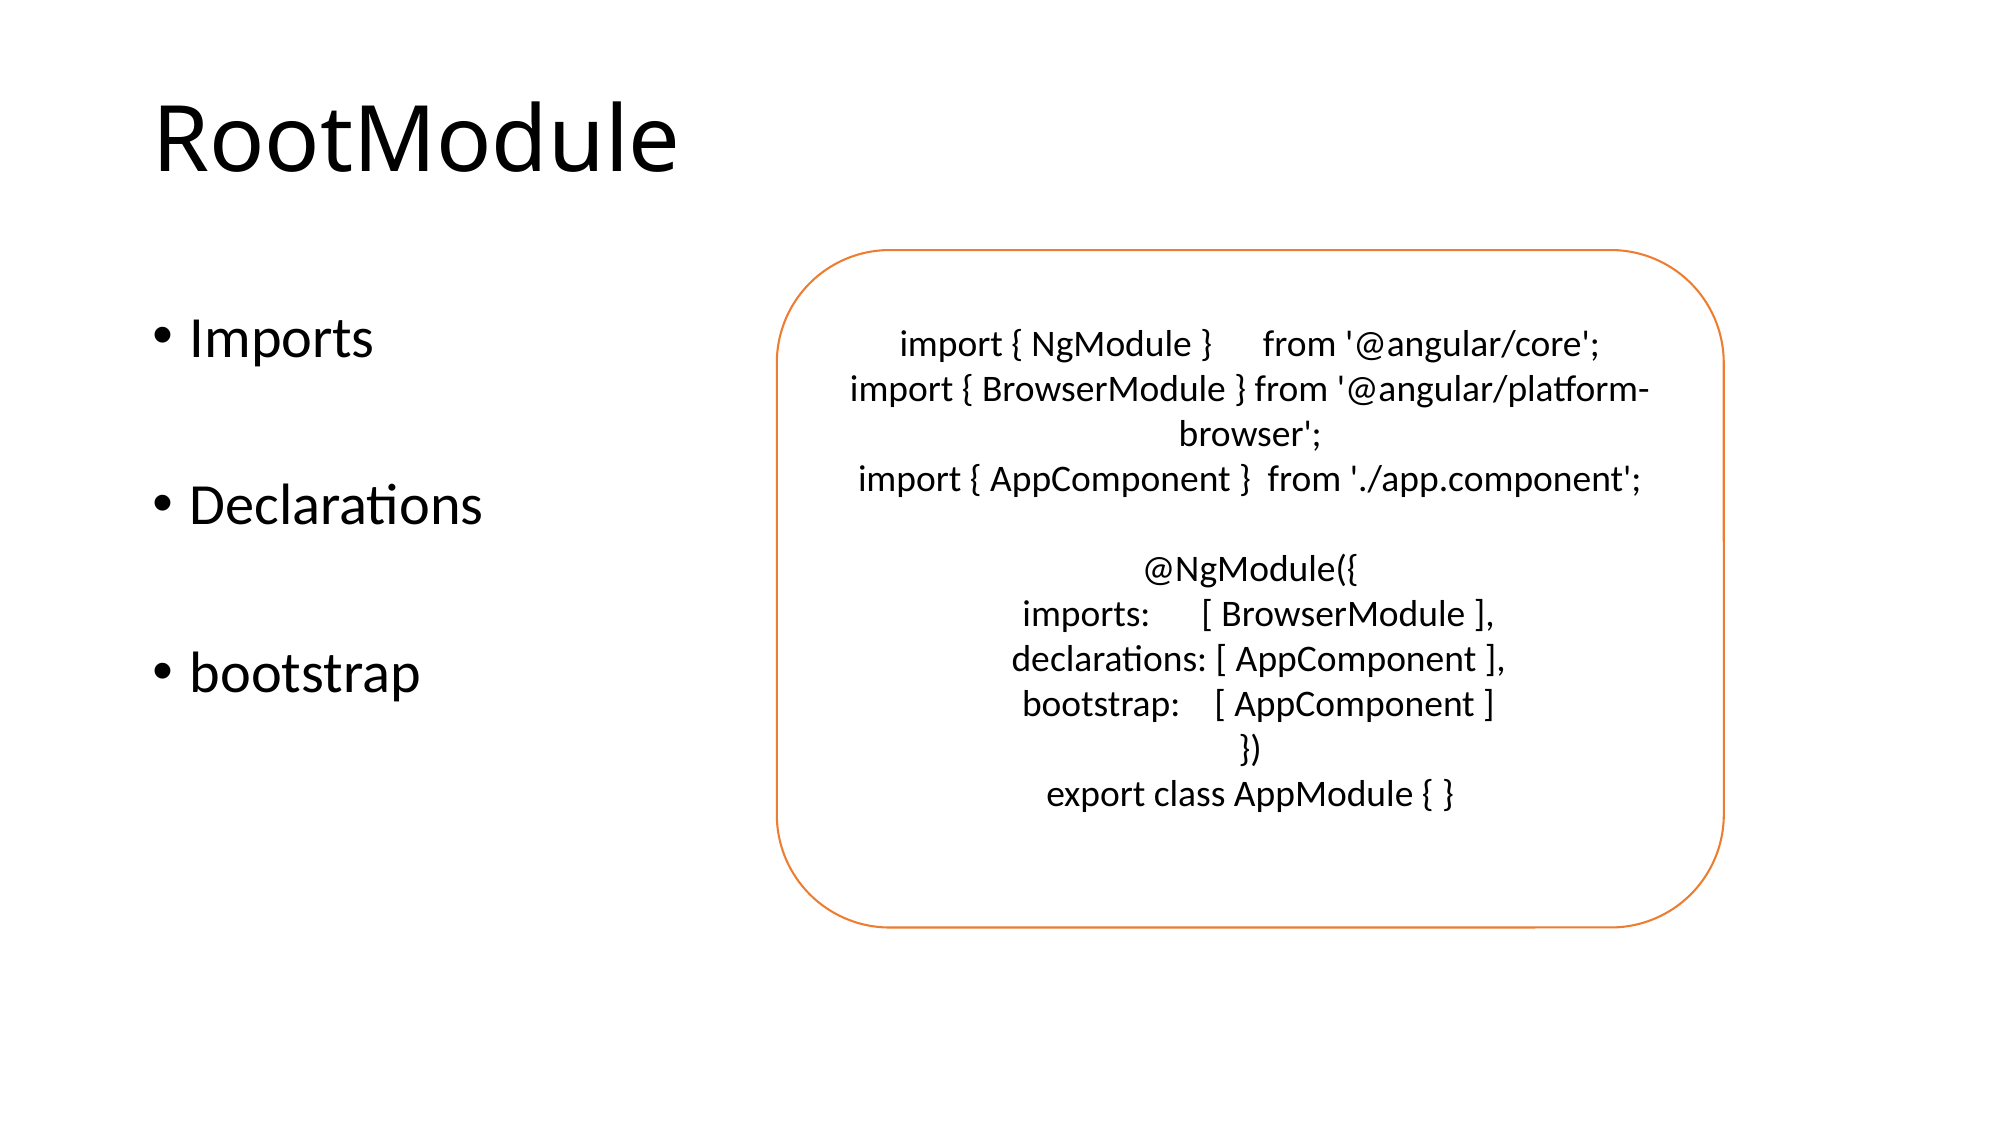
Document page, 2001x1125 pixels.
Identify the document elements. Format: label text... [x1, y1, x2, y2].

list Imports Declarations bootstrap [137, 299, 1863, 1014]
title RootModule [137, 32, 1863, 251]
text_box import { NgModule } from '@angular/core'; import { BrowserModule } from '@angular/platform-browser'; import { AppComponent } from './app.component'; @NgModule({ imports: [ BrowserModule ], declarations: [ AppComponent ], bootstrap: [ AppComponent ] }) export class AppModule { } [775, 249, 1725, 929]
